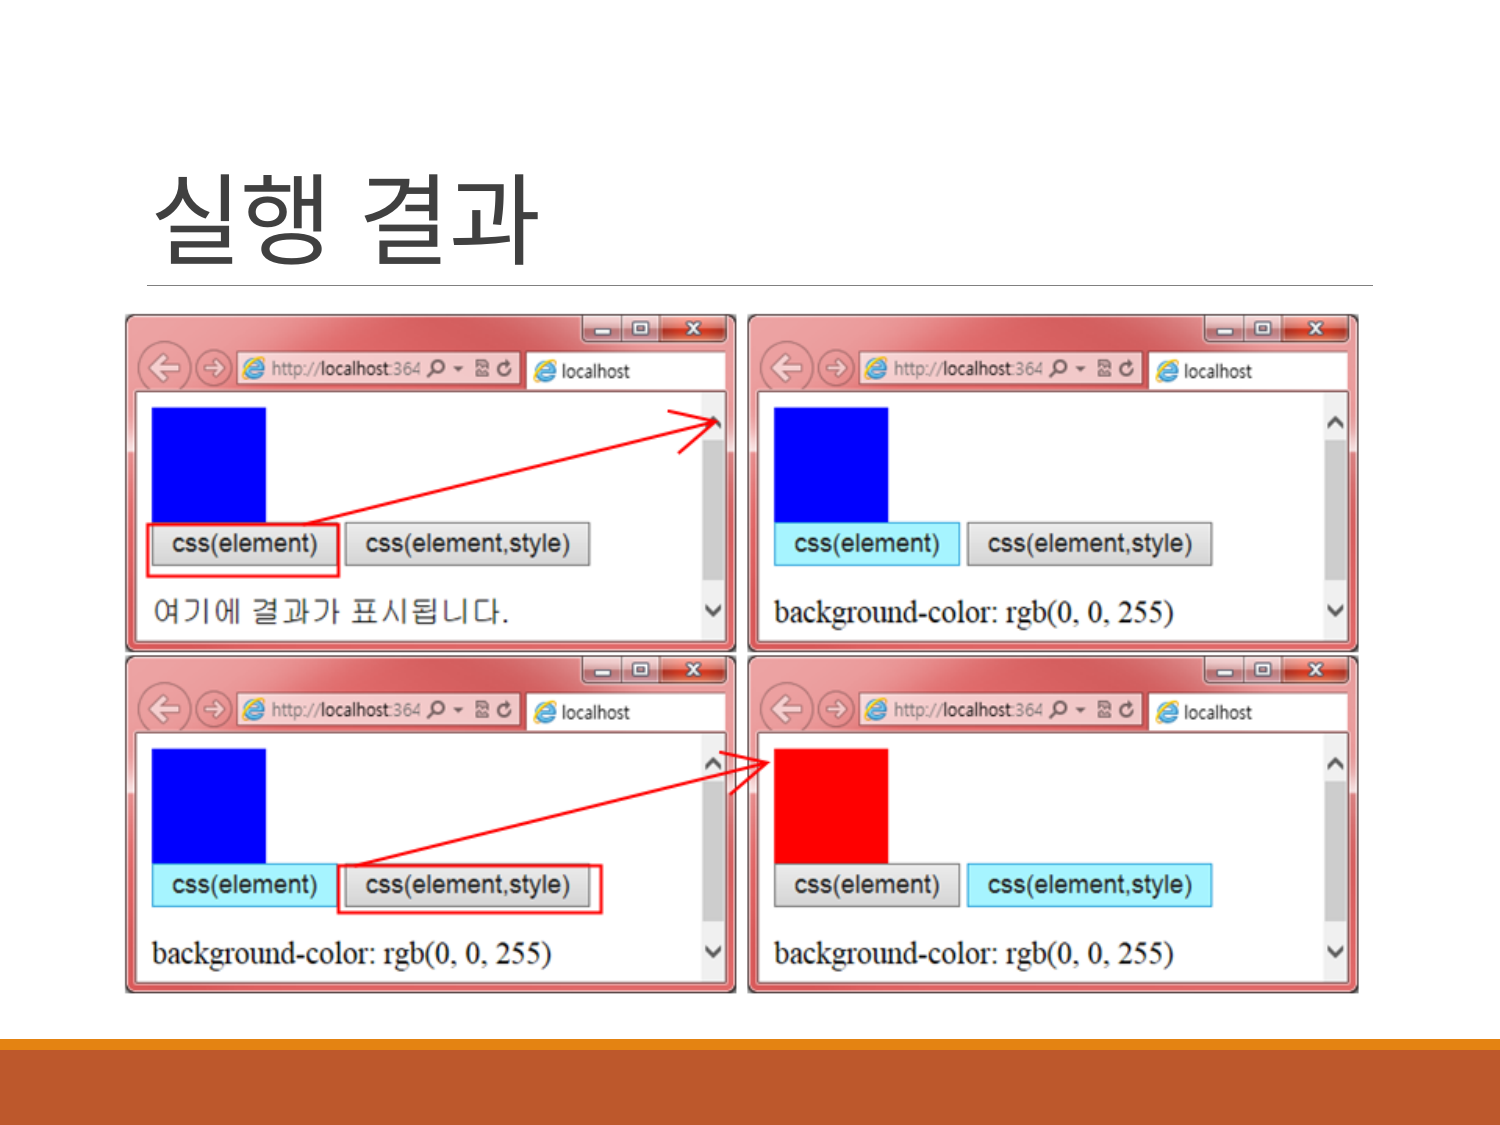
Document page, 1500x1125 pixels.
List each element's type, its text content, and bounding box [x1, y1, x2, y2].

picture [115, 294, 1374, 1004]
title 실행 결과 [135, 47, 1373, 285]
